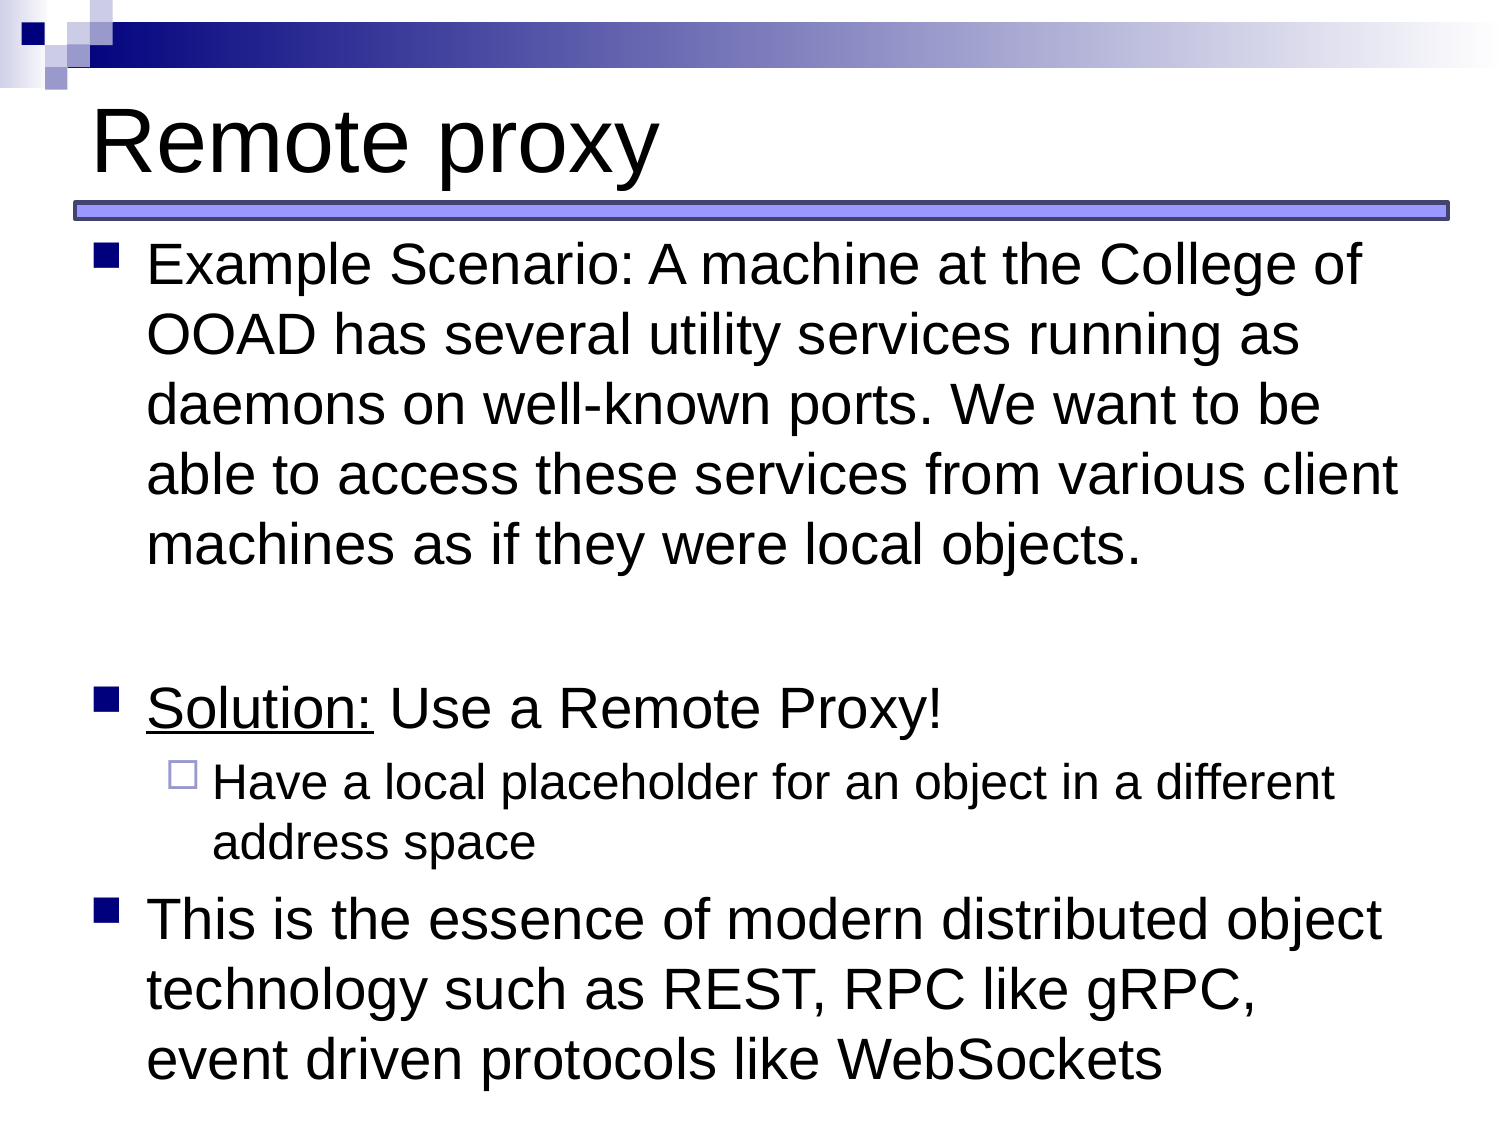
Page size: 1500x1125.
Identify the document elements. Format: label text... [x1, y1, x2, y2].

list Example Scenario: A machine at the College of OOAD has several utility services running as daemons on well-known ports. We want to be able to access these services from various client machines as if they were local objects. Solution: Use a Remote Proxy! Have a local placeholder for an object in a different address space This is the essence of modern distributed object technology such as REST, RPC like gRPC, event driven protocols like WebSockets [75, 219, 1425, 963]
title Remote proxy [75, 22, 1425, 219]
